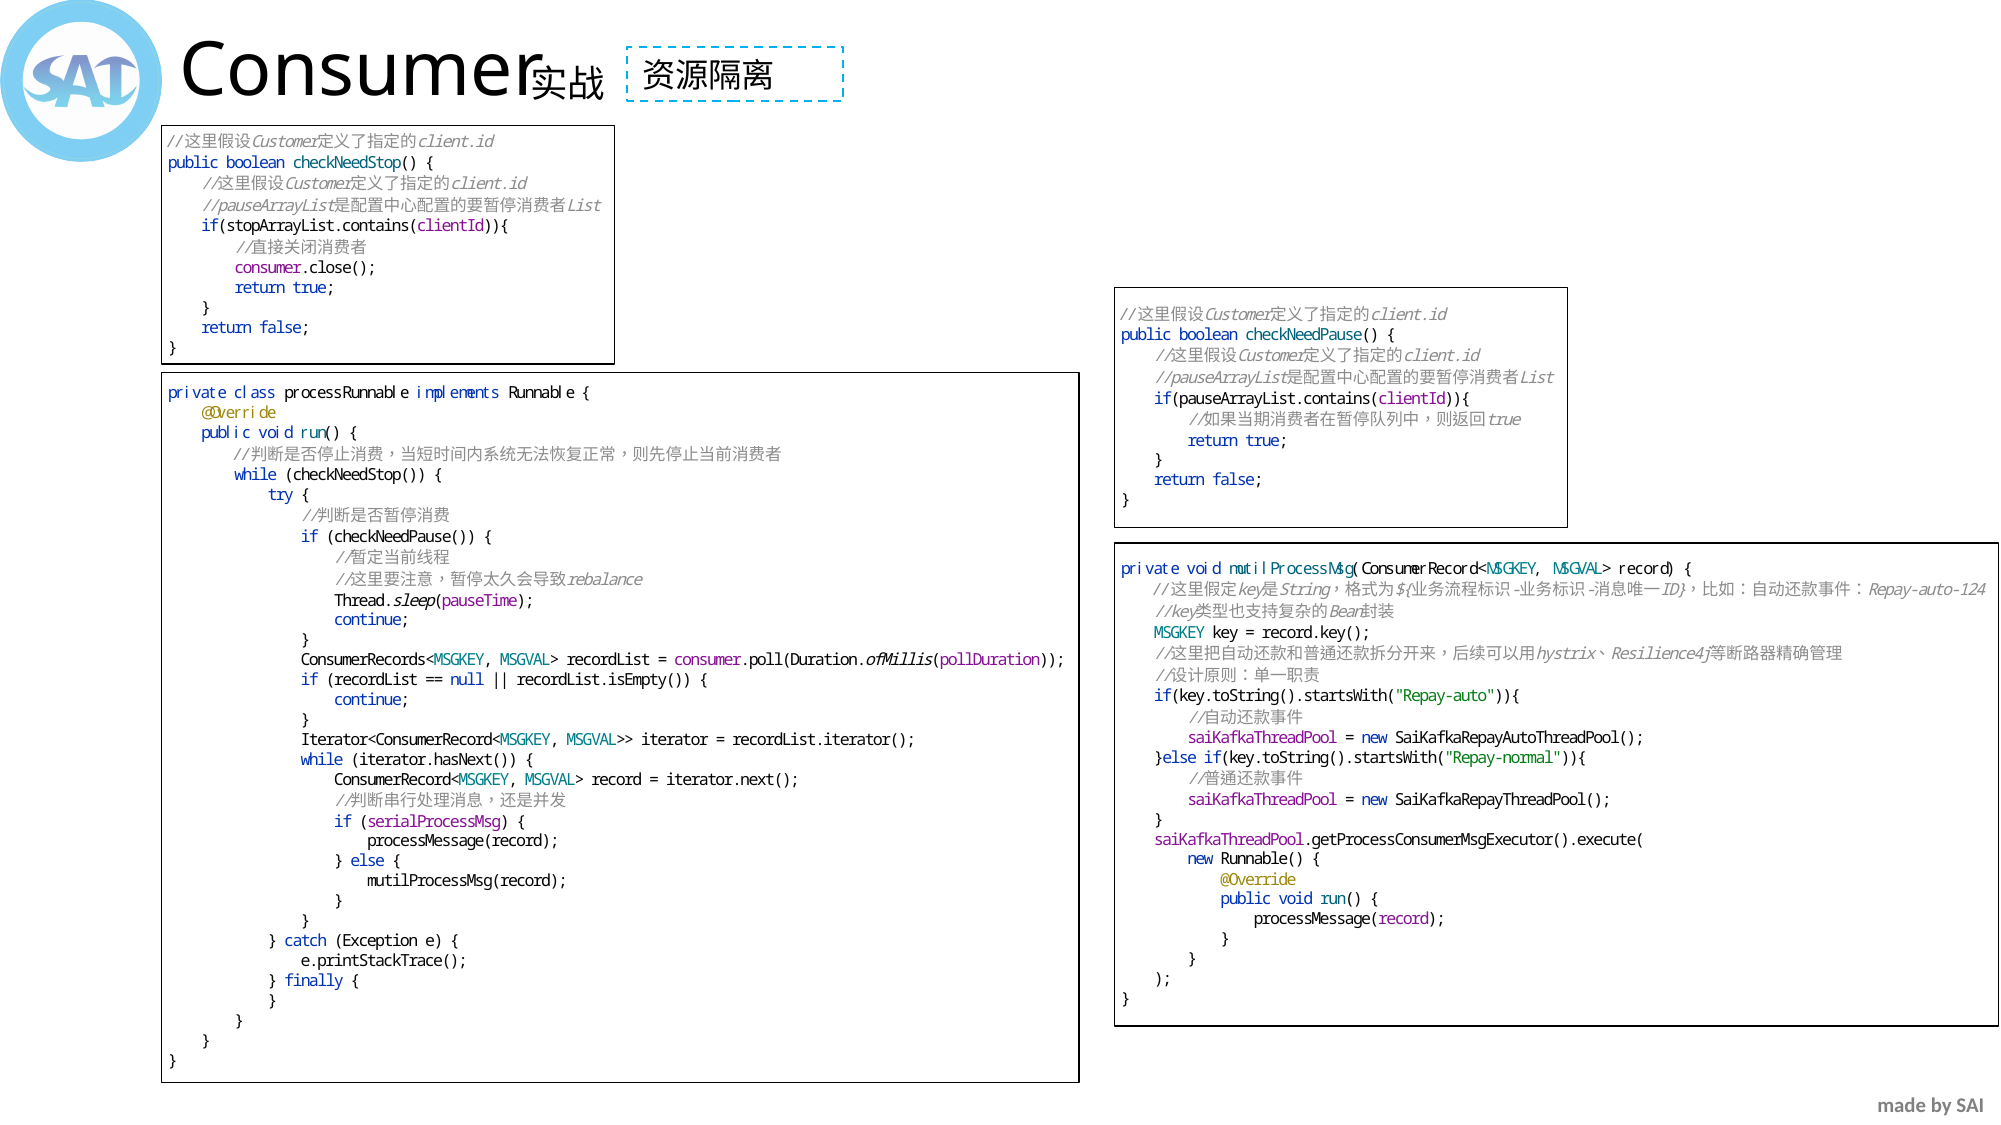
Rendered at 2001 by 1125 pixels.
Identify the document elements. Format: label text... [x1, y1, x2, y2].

picture [157, 122, 2000, 1085]
text_box 实战 [515, 52, 621, 113]
text_box Consumer [164, 12, 560, 118]
text_box 资源隔离 [627, 46, 843, 102]
